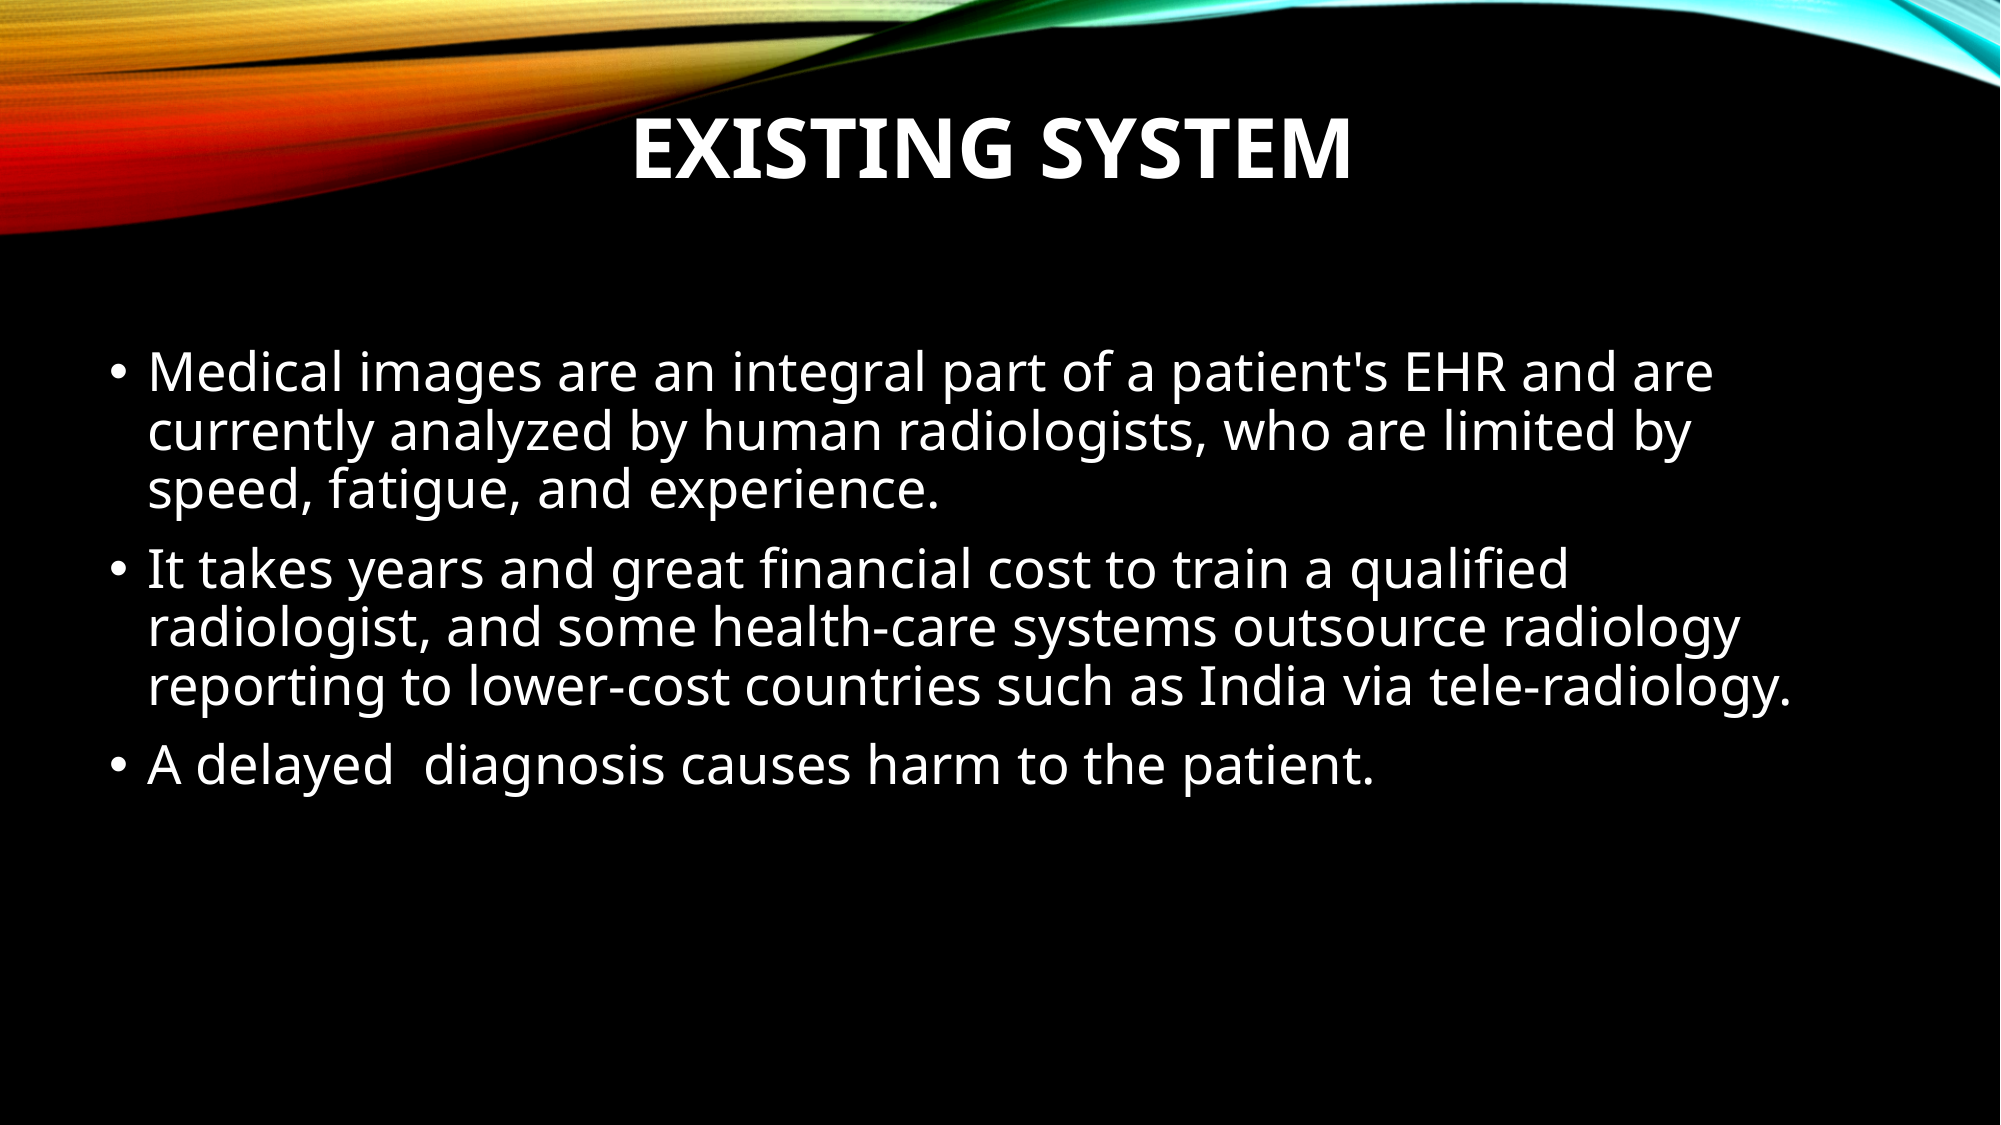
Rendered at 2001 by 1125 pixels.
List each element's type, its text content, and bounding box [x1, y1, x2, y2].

picture [0, 0, 2000, 237]
title EXISTING SYSTEM [0, 45, 1372, 258]
list Medical images are an integral part of a patient's EHR and are currently analyzed by human radiologists, who are limited by speed, fatigue, and experience. It takes years and great financial cost to train a qualified radiologist, and some health-care systems outsource radiology reporting to lower-cost countries such as India via tele-radiology. A delayed diagnosis causes harm to the patient. [94, 337, 1870, 1063]
